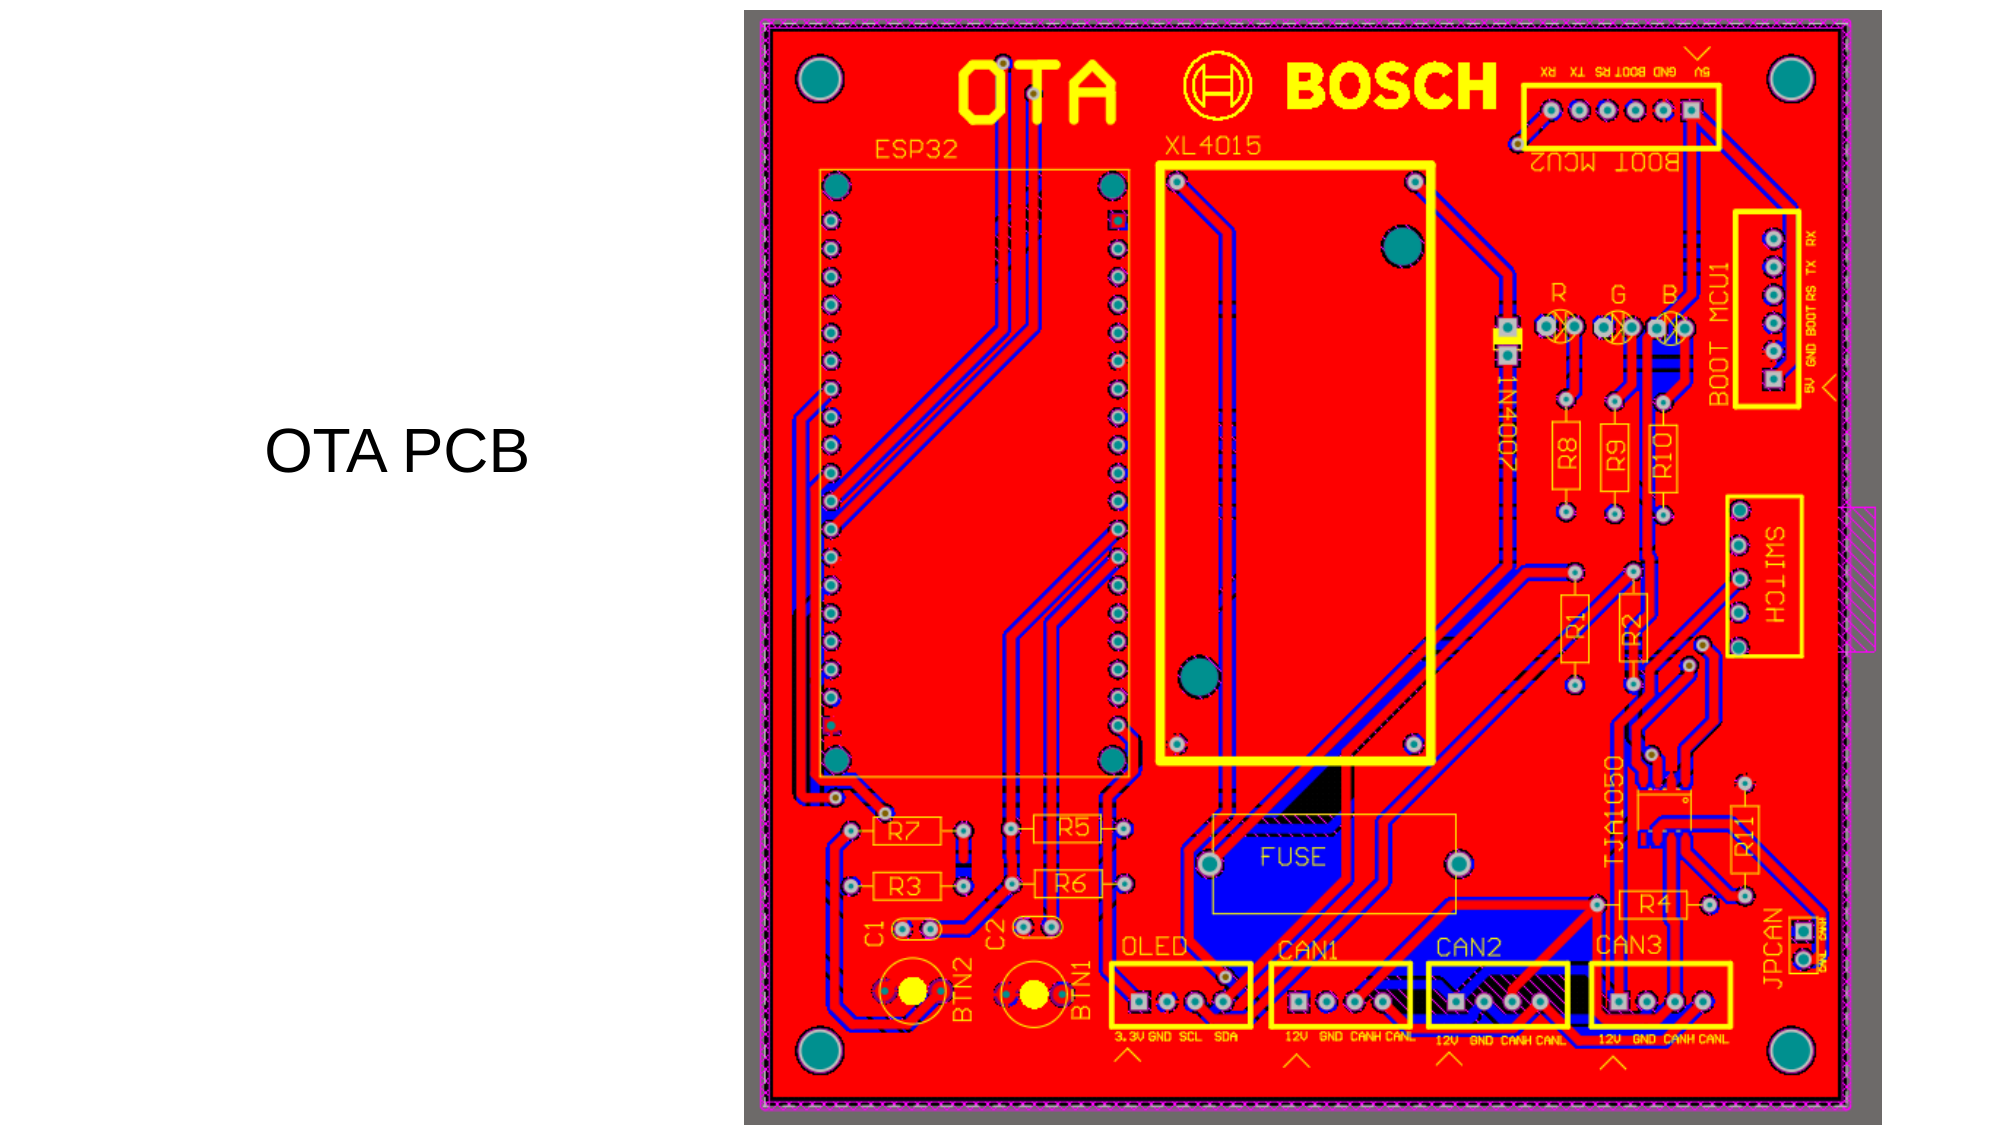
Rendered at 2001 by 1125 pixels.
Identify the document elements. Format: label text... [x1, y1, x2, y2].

text_box OTA PCB [249, 402, 546, 493]
picture [743, 10, 1883, 1125]
